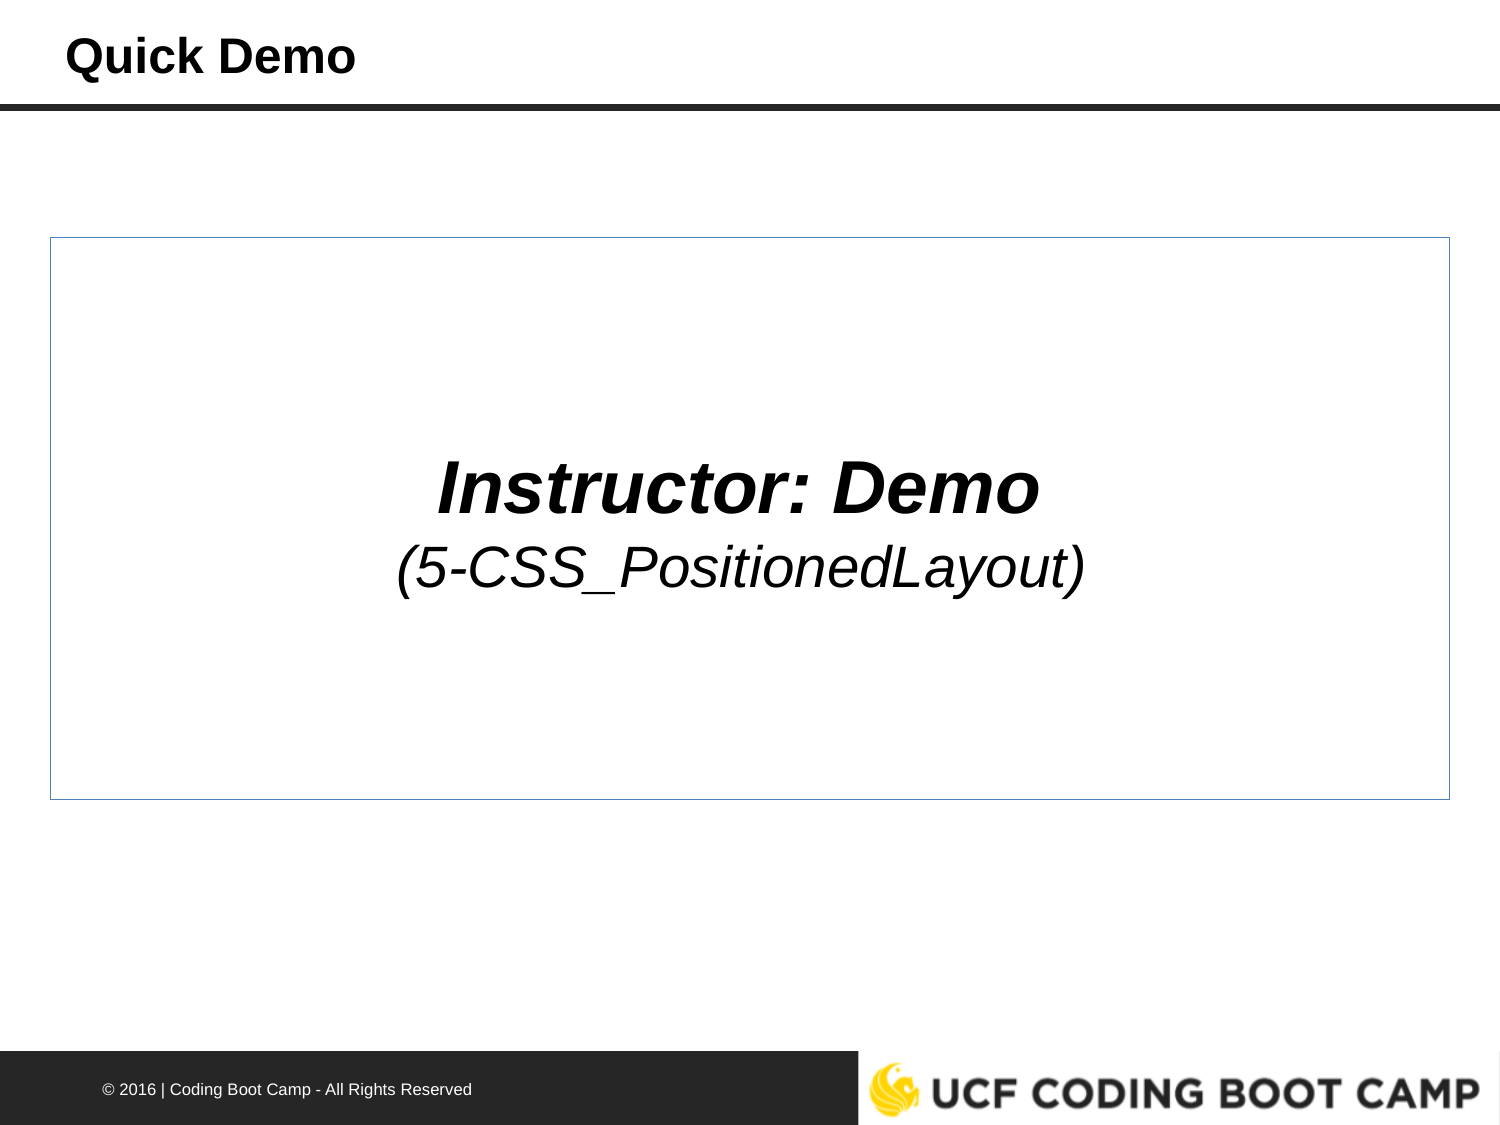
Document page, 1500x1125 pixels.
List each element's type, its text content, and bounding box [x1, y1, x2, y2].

text_box Instructor: Demo (5-CSS_PositionedLayout) [50, 237, 1450, 800]
title Quick Demo [50, 0, 948, 108]
picture [858, 1051, 1500, 1125]
